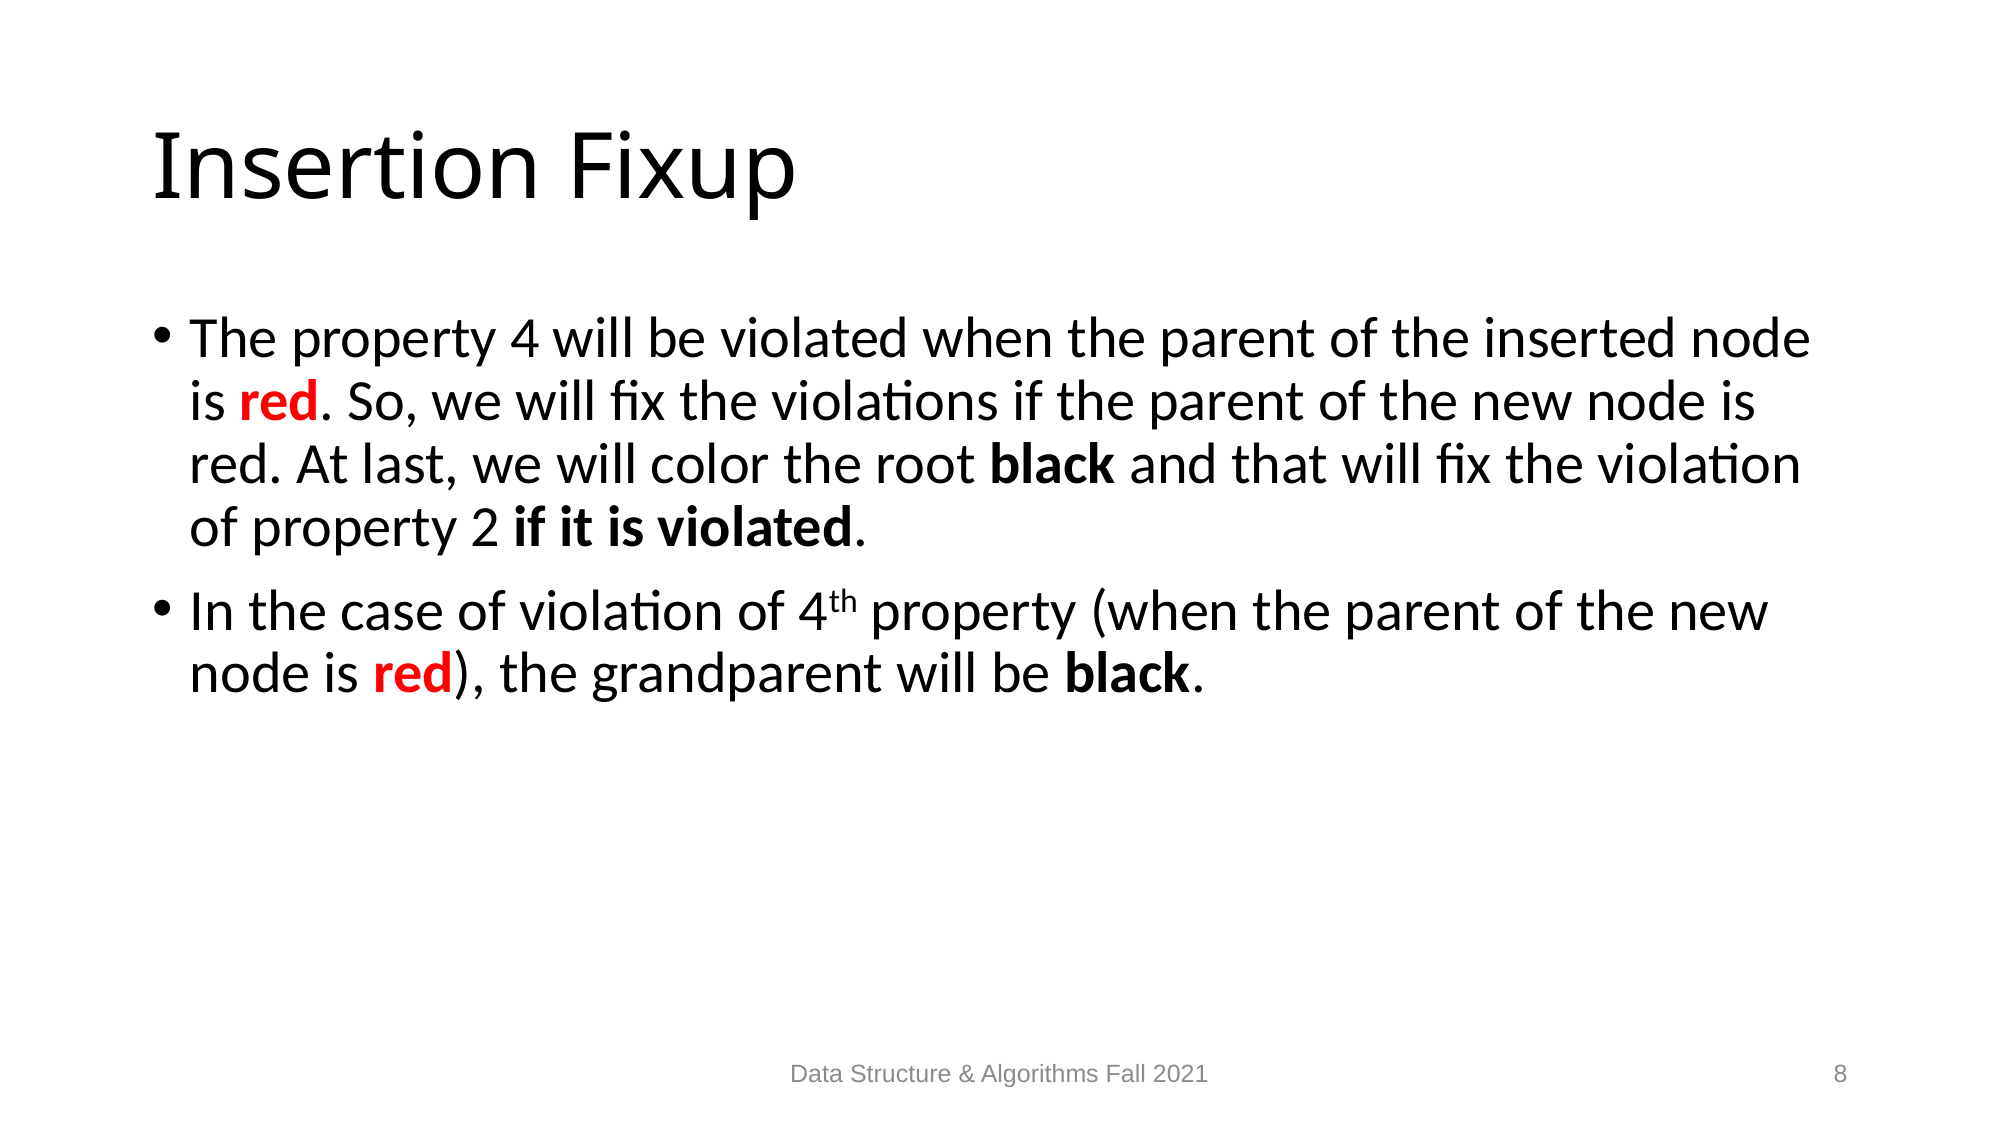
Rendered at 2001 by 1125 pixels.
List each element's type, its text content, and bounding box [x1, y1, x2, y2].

slide_number 8 [1412, 1042, 1863, 1103]
footer Data Structure & Algorithms Fall 2021 [662, 1042, 1338, 1103]
list The property 4 will be violated when the parent of the inserted node is red. So, we will fix the violations if the parent of the new node is red. At last, we will color the root black and that will fix the violation of property 2 if it is violated. In the case of violation of 4th property (when the parent of the new node is red), the grandparent will be black. [137, 299, 1863, 1014]
title Insertion Fixup [137, 59, 1863, 278]
